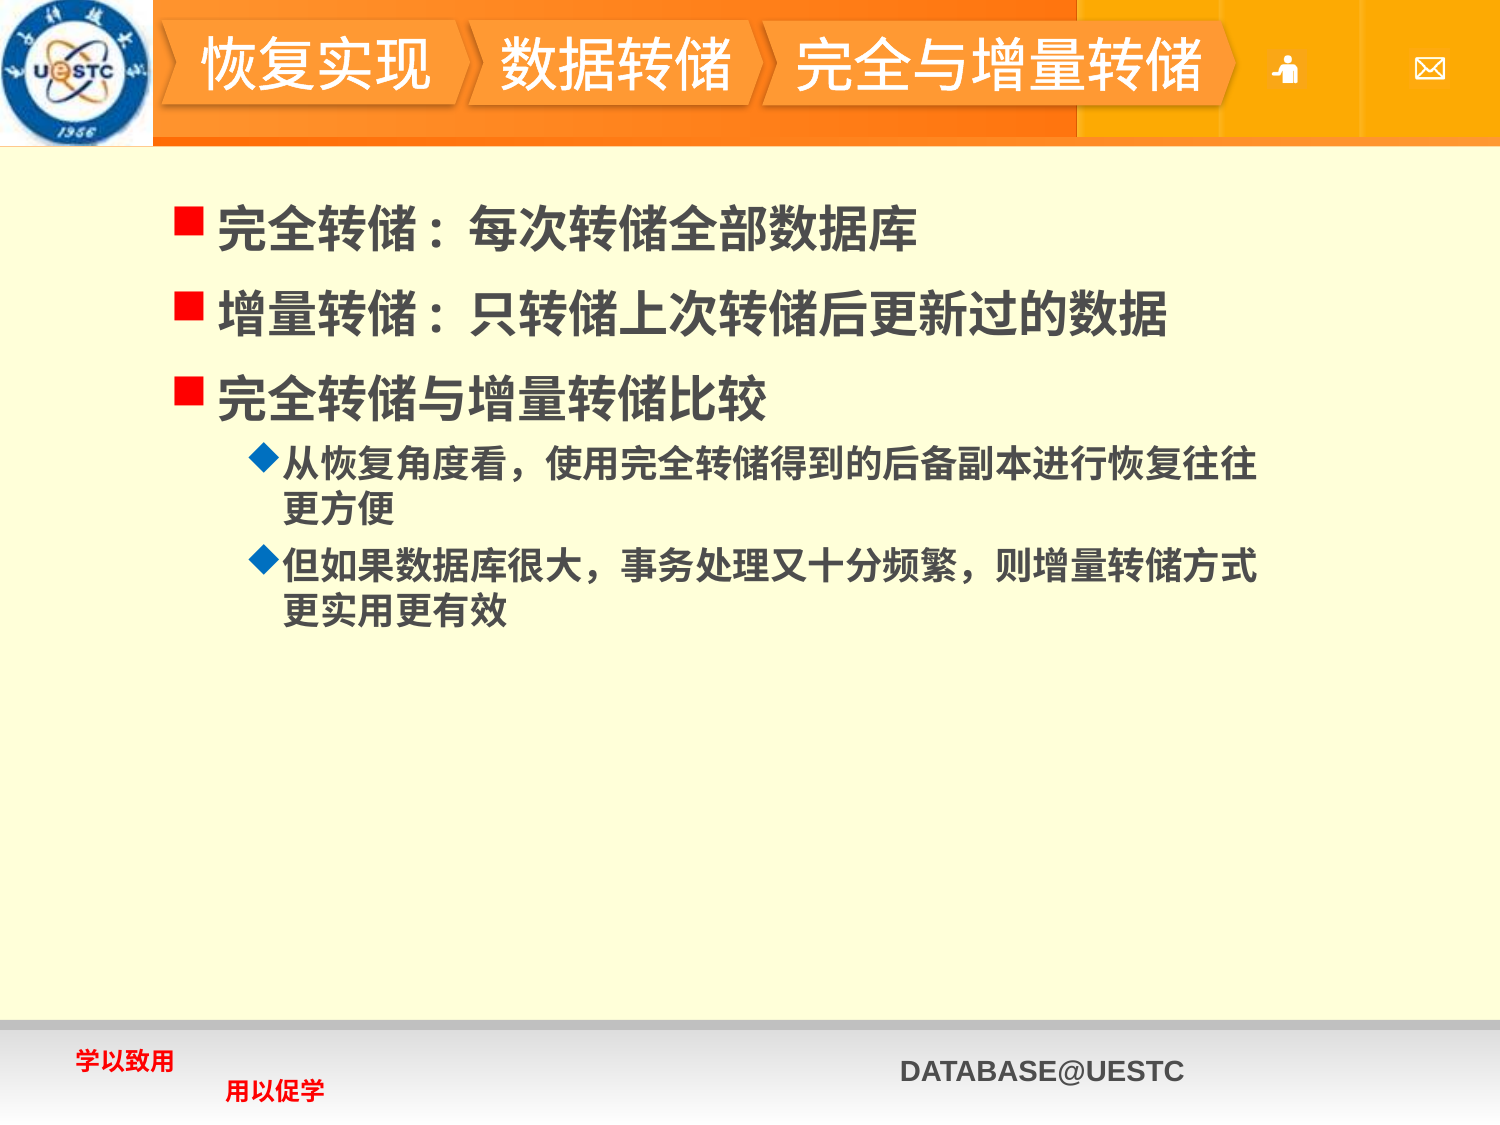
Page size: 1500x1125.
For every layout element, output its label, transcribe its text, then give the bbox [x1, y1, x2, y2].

picture [0, 0, 153, 146]
list 完全转储: 每次转储全部数据库 增量转储: 只转储上次转储后更新过的数据 完全转储与增量转储比较 从恢复角度看，使用完全转储得到的后备副本进行恢复往往更方便 但如果数据库很大，事务处理又十分频繁，则增量转储方式更实用更有效 [80, 190, 1290, 999]
picture [1425, 48, 1450, 89]
text_box 完全与增量转储 [762, 20, 1236, 106]
text_box 数据转储 [468, 20, 764, 105]
title [155, 0, 1425, 140]
text_box 恢复实现 [161, 19, 471, 105]
